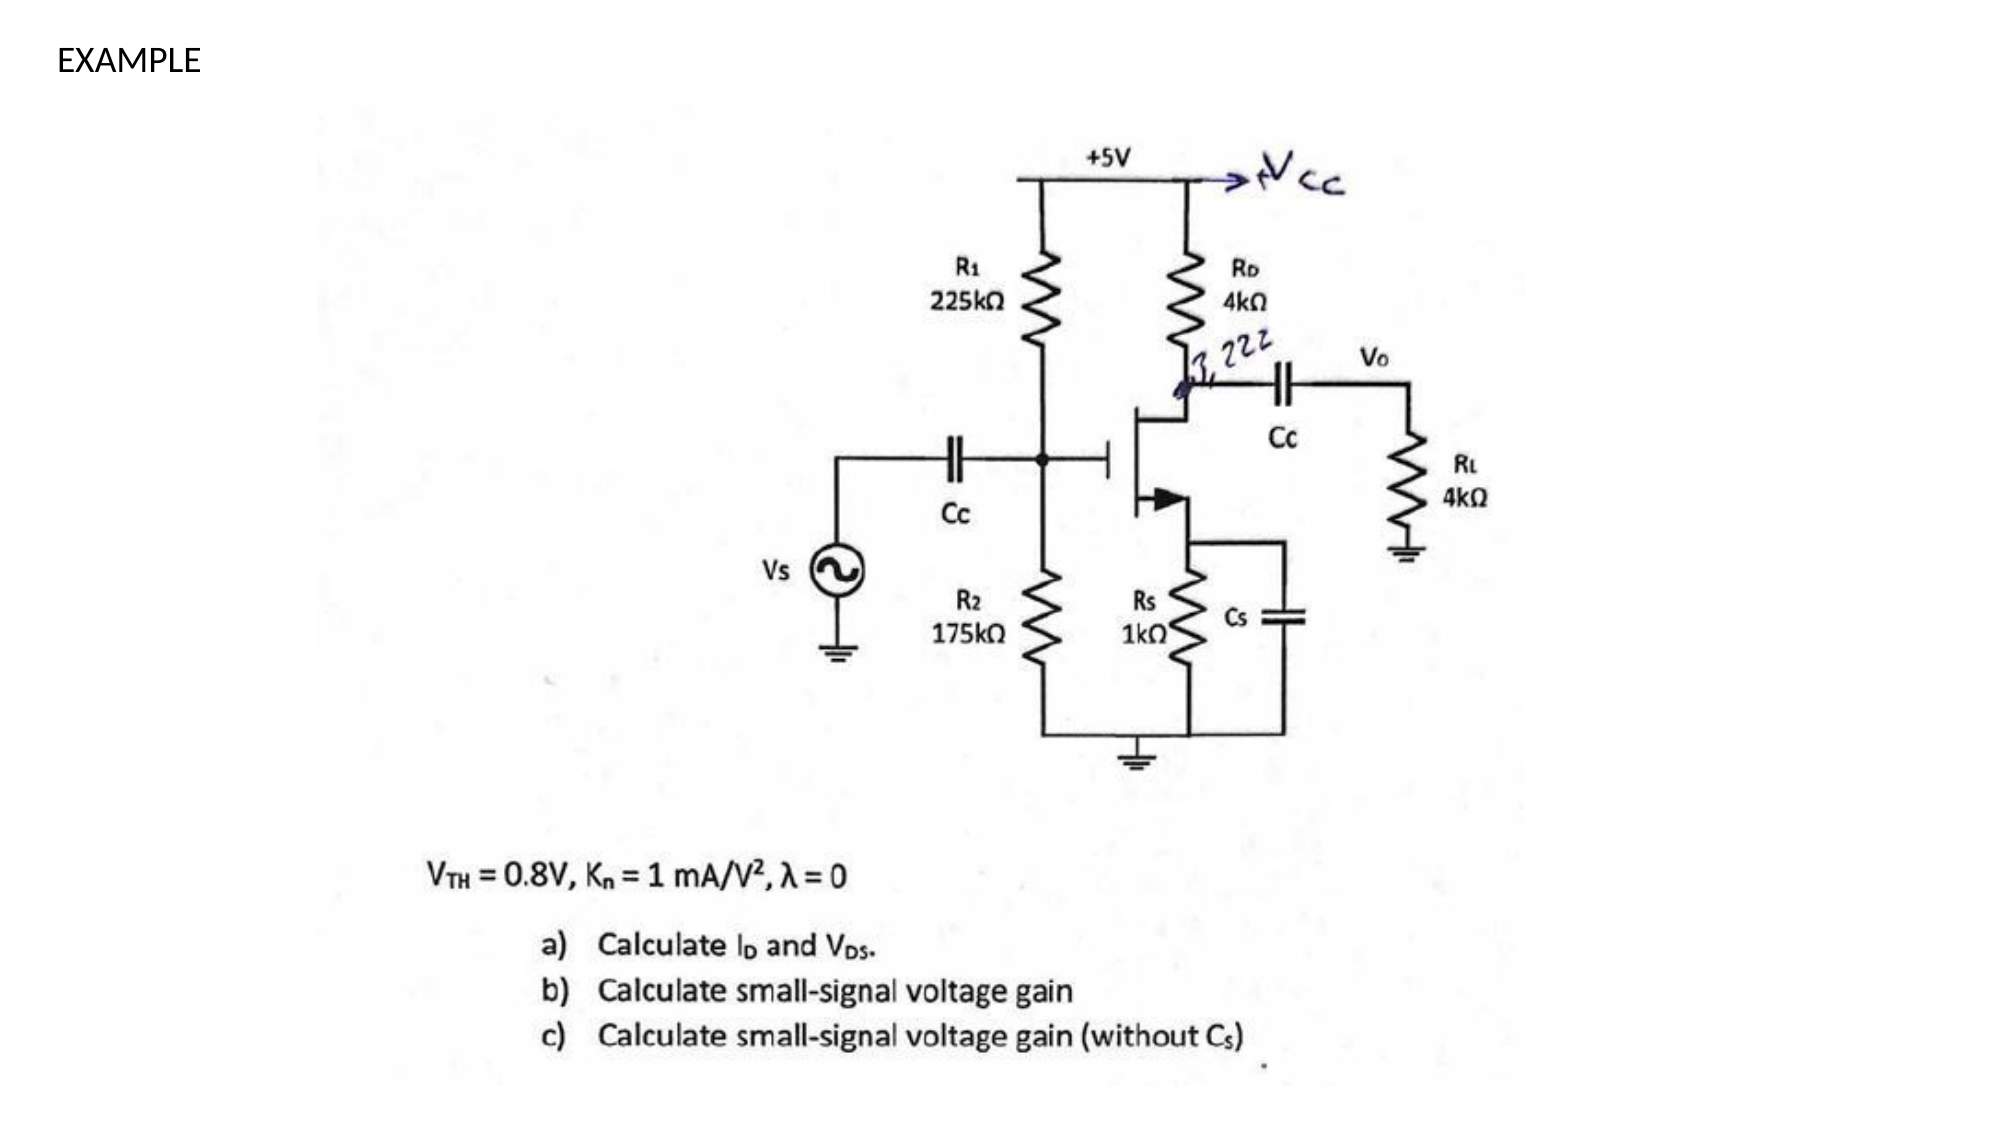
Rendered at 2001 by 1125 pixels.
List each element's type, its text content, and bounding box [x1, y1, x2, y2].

picture [317, 105, 1525, 1086]
text_box EXAMPLE [42, 27, 313, 87]
